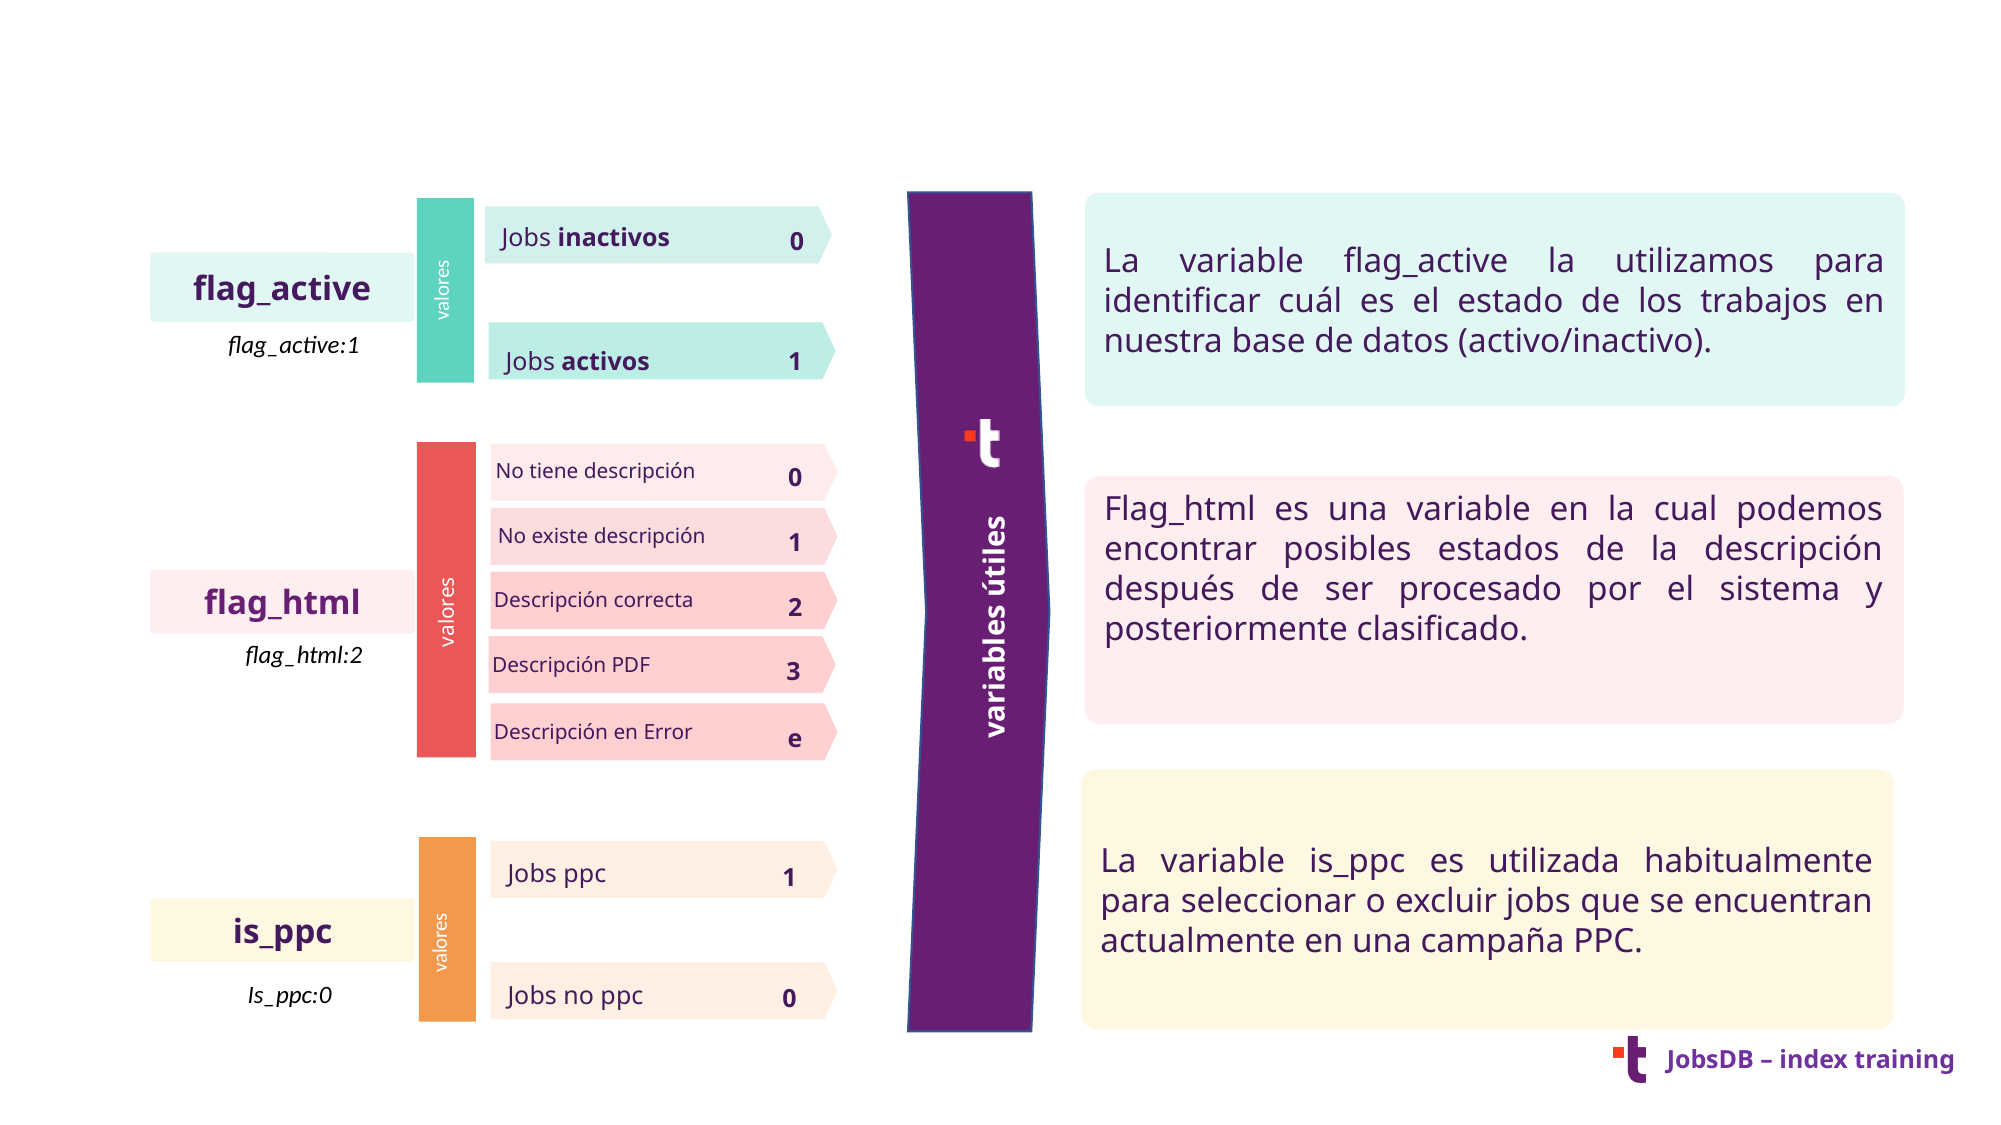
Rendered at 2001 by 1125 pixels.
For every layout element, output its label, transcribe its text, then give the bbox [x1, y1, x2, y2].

text_box flag_active:1 [213, 321, 391, 367]
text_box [412, 192, 1050, 1035]
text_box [1084, 475, 1904, 724]
text_box JobsDB – index training [1651, 1036, 2000, 1082]
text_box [1080, 768, 1894, 1030]
text_box Is_ppc:0 [232, 971, 410, 1017]
text_box flag_html:2 [230, 630, 408, 676]
text_box flag_html [149, 568, 412, 635]
text_box flag_active [149, 251, 412, 323]
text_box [1067, 192, 1905, 406]
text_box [150, 898, 416, 962]
picture [1613, 1036, 1646, 1083]
